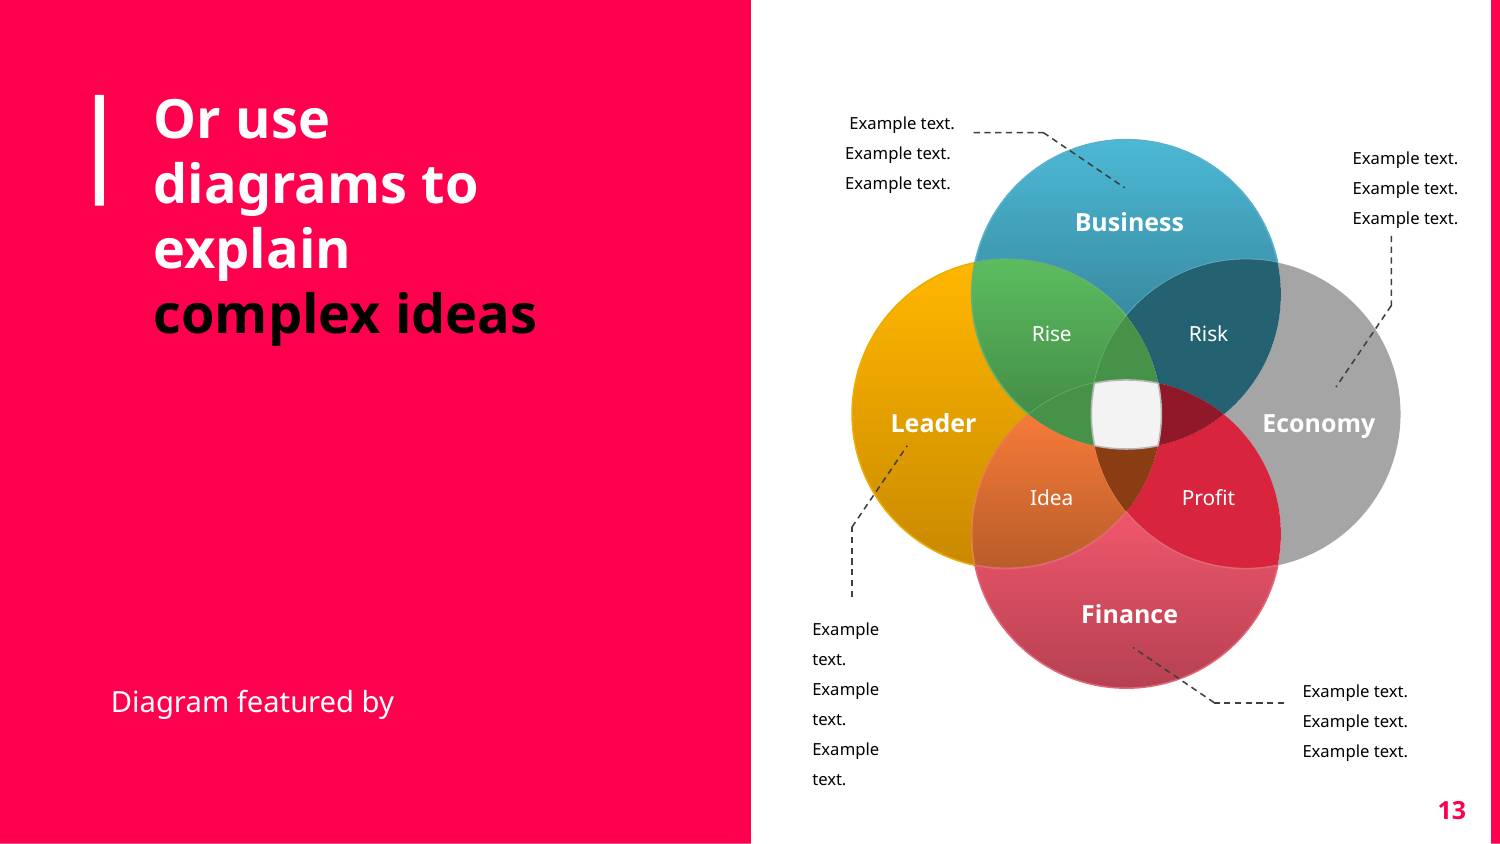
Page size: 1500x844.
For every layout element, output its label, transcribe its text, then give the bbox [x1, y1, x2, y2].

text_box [973, 132, 1125, 189]
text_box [803, 493, 956, 550]
text_box Example text. Example text. Example text. [797, 601, 846, 678]
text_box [1287, 283, 1440, 340]
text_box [1132, 647, 1285, 704]
text_box Example text. Example text. Example text. [1287, 663, 1433, 740]
text_box Example text. Example text. Example text. [785, 95, 971, 172]
slide_number ‹#› [1391, 779, 1482, 844]
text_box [851, 139, 1401, 689]
title Or use diagrams to explain complex ideas [138, 69, 563, 289]
text_box Example text. Example text. Example text. [1337, 130, 1476, 207]
text_box Diagram featured by poweredtemplate.com [95, 668, 477, 770]
